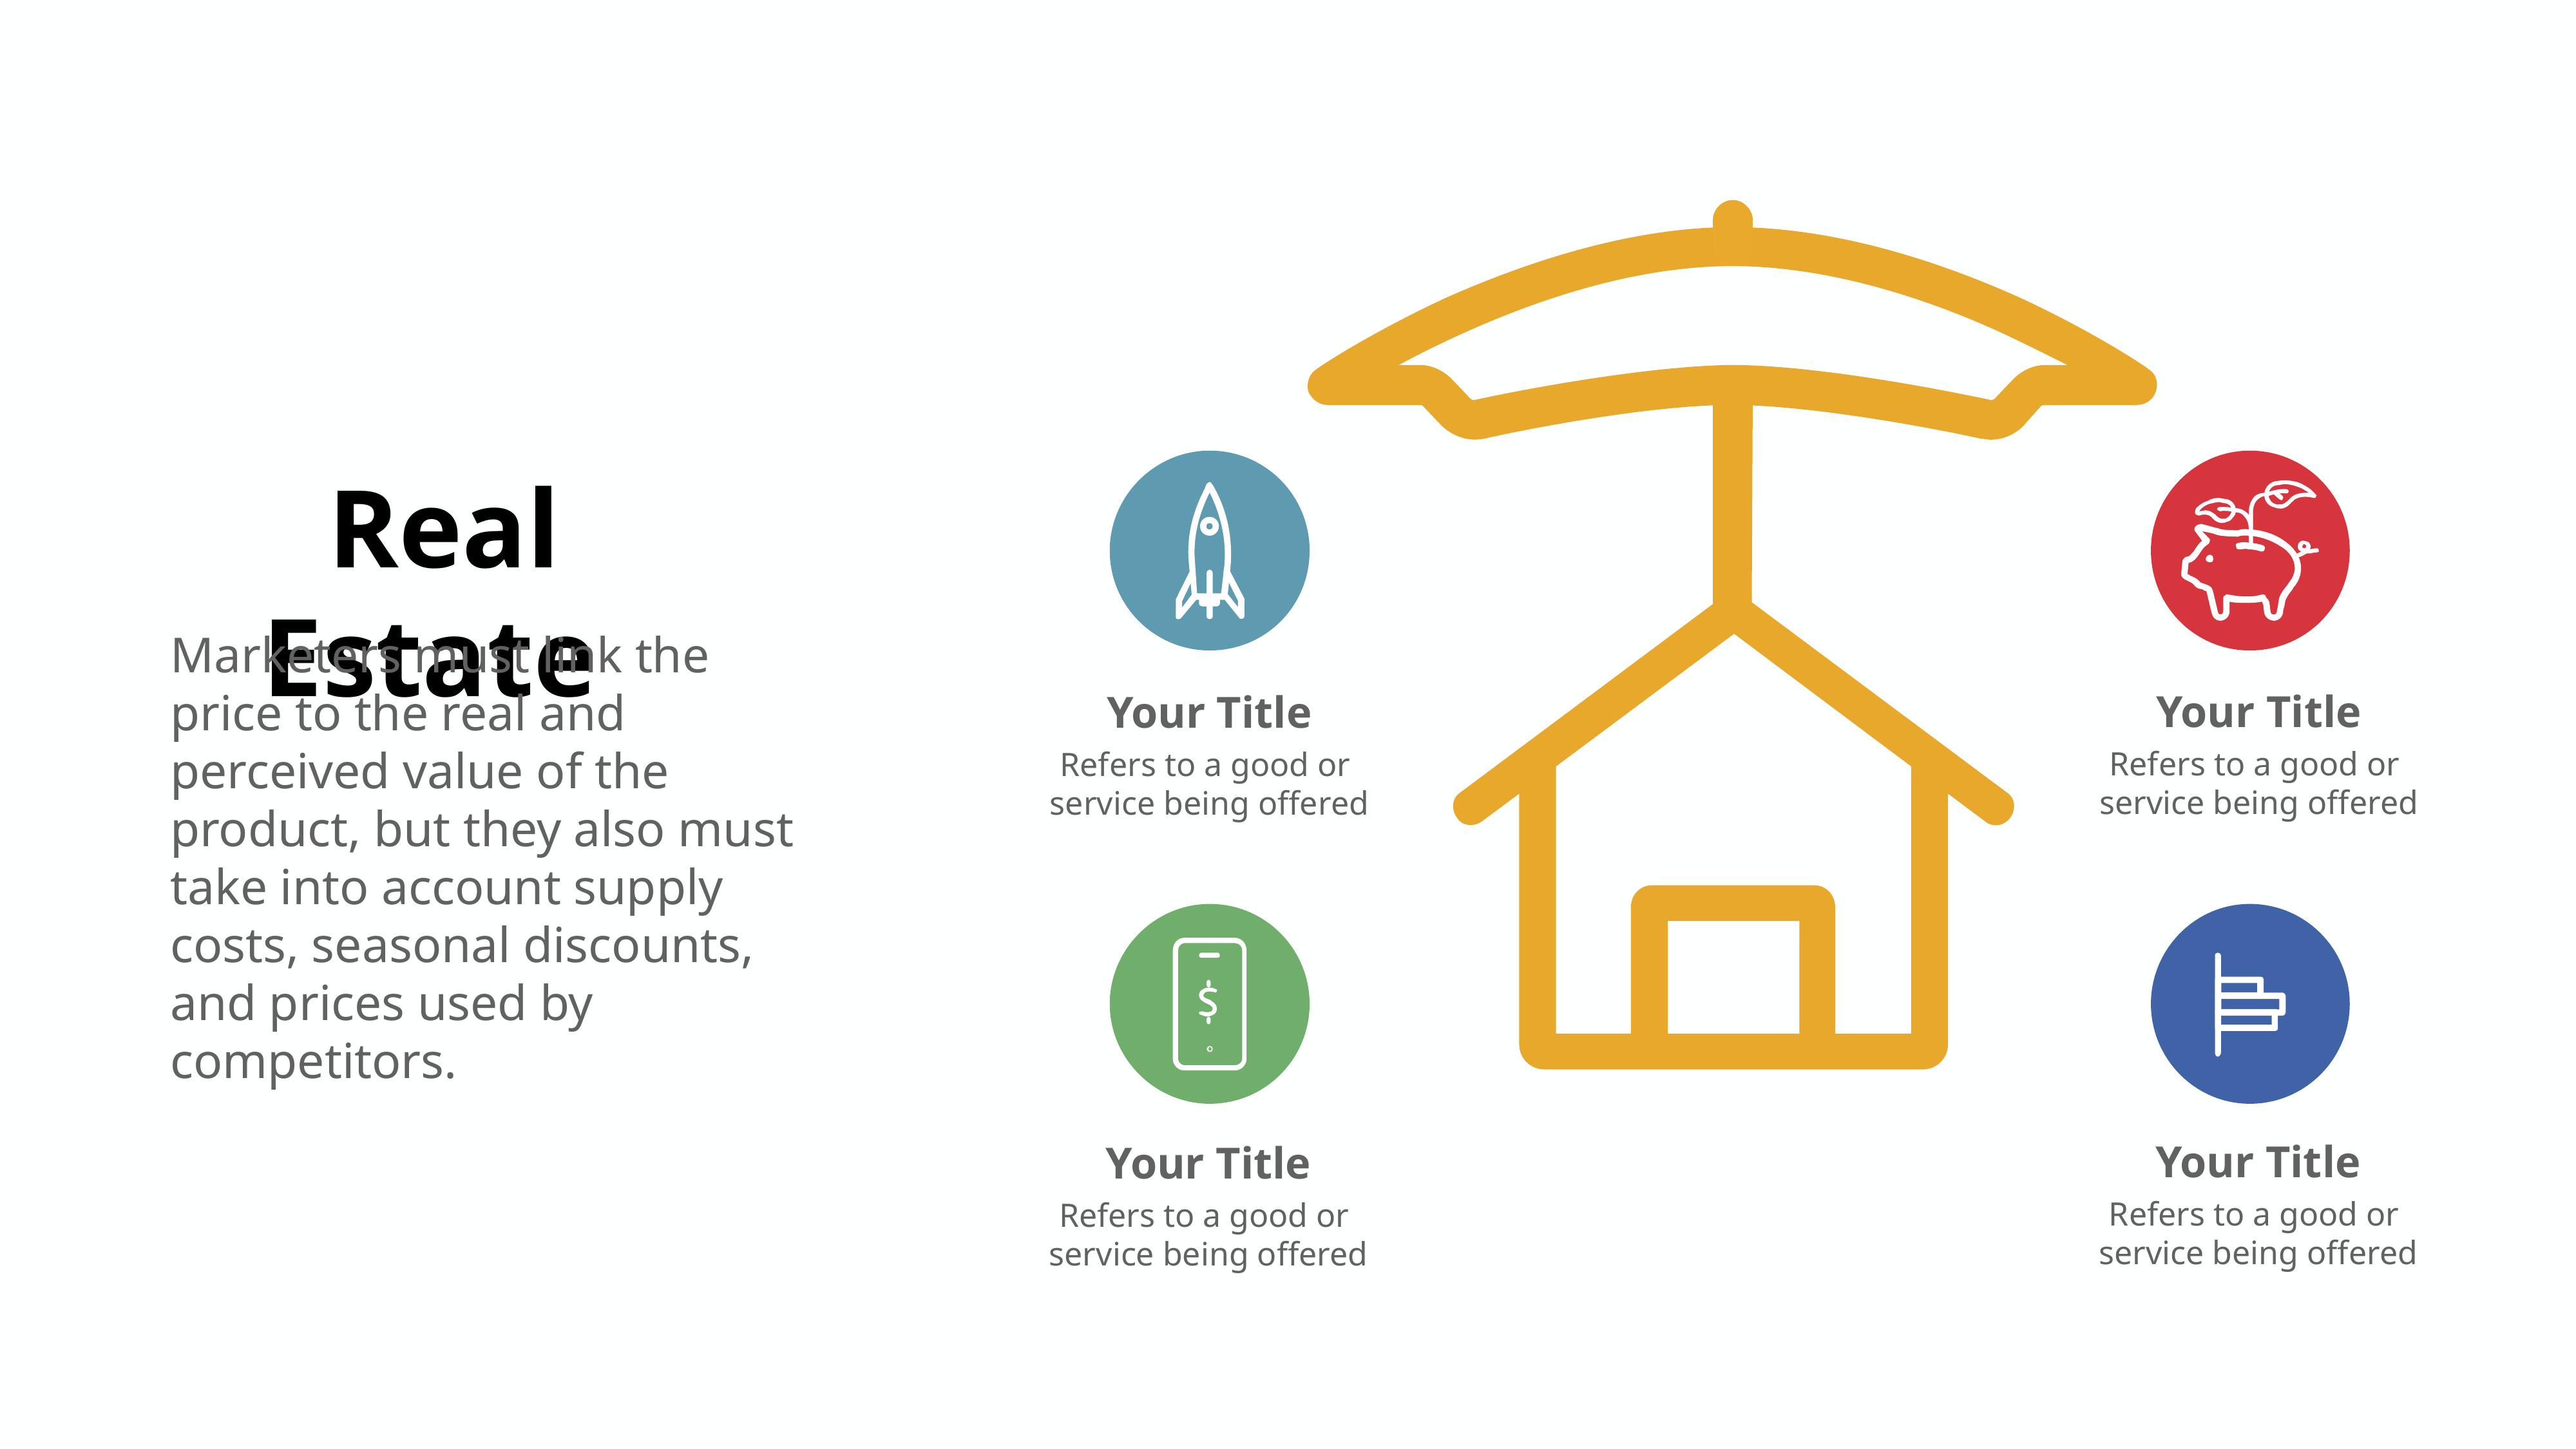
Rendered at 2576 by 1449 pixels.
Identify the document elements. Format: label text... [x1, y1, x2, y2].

text_box Marketers must link the price to the real and perceived value of the product, but they also must take into account supply costs, seasonal discounts, and prices used by competitors. [160, 620, 839, 973]
text_box [2151, 904, 2350, 1104]
text_box [1308, 227, 2157, 440]
text_box [2291, 540, 2319, 559]
text_box [2236, 508, 2253, 529]
text_box [2215, 976, 2264, 995]
text_box [2217, 507, 2231, 512]
text_box [1453, 592, 2014, 1070]
text_box [1188, 482, 1232, 600]
text_box [1207, 980, 1211, 988]
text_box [2073, 1129, 2443, 1291]
text_box [1199, 593, 1207, 607]
text_box [2249, 536, 2253, 543]
text_box [2215, 1030, 2221, 1057]
text_box [2206, 554, 2213, 563]
text_box [2273, 490, 2284, 500]
text_box [1713, 200, 1753, 266]
text_box [2215, 952, 2221, 978]
text_box [1207, 1046, 1213, 1052]
text_box [2275, 489, 2289, 494]
text_box [2249, 493, 2264, 525]
text_box [2195, 498, 2237, 523]
text_box [1713, 405, 1753, 603]
text_box Real Estate [161, 455, 727, 595]
text_box [1199, 952, 1220, 958]
text_box [1109, 450, 1310, 651]
text_box [2215, 992, 2286, 1016]
text_box [2264, 480, 2317, 509]
text_box [1199, 516, 1219, 536]
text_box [2074, 679, 2444, 842]
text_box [1024, 680, 1395, 842]
text_box [1207, 1016, 1211, 1025]
text_box [2181, 524, 2302, 621]
text_box [2235, 542, 2266, 552]
text_box [1109, 904, 1310, 1104]
text_box [2215, 1009, 2278, 1031]
text_box [1172, 938, 1247, 1071]
text_box [1221, 568, 1245, 619]
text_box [1023, 1131, 1394, 1293]
text_box [1207, 569, 1213, 620]
text_box [2151, 450, 2350, 651]
text_box [1176, 570, 1197, 620]
text_box [2264, 490, 2275, 497]
text_box [1199, 987, 1217, 1017]
text_box [1213, 593, 1220, 607]
